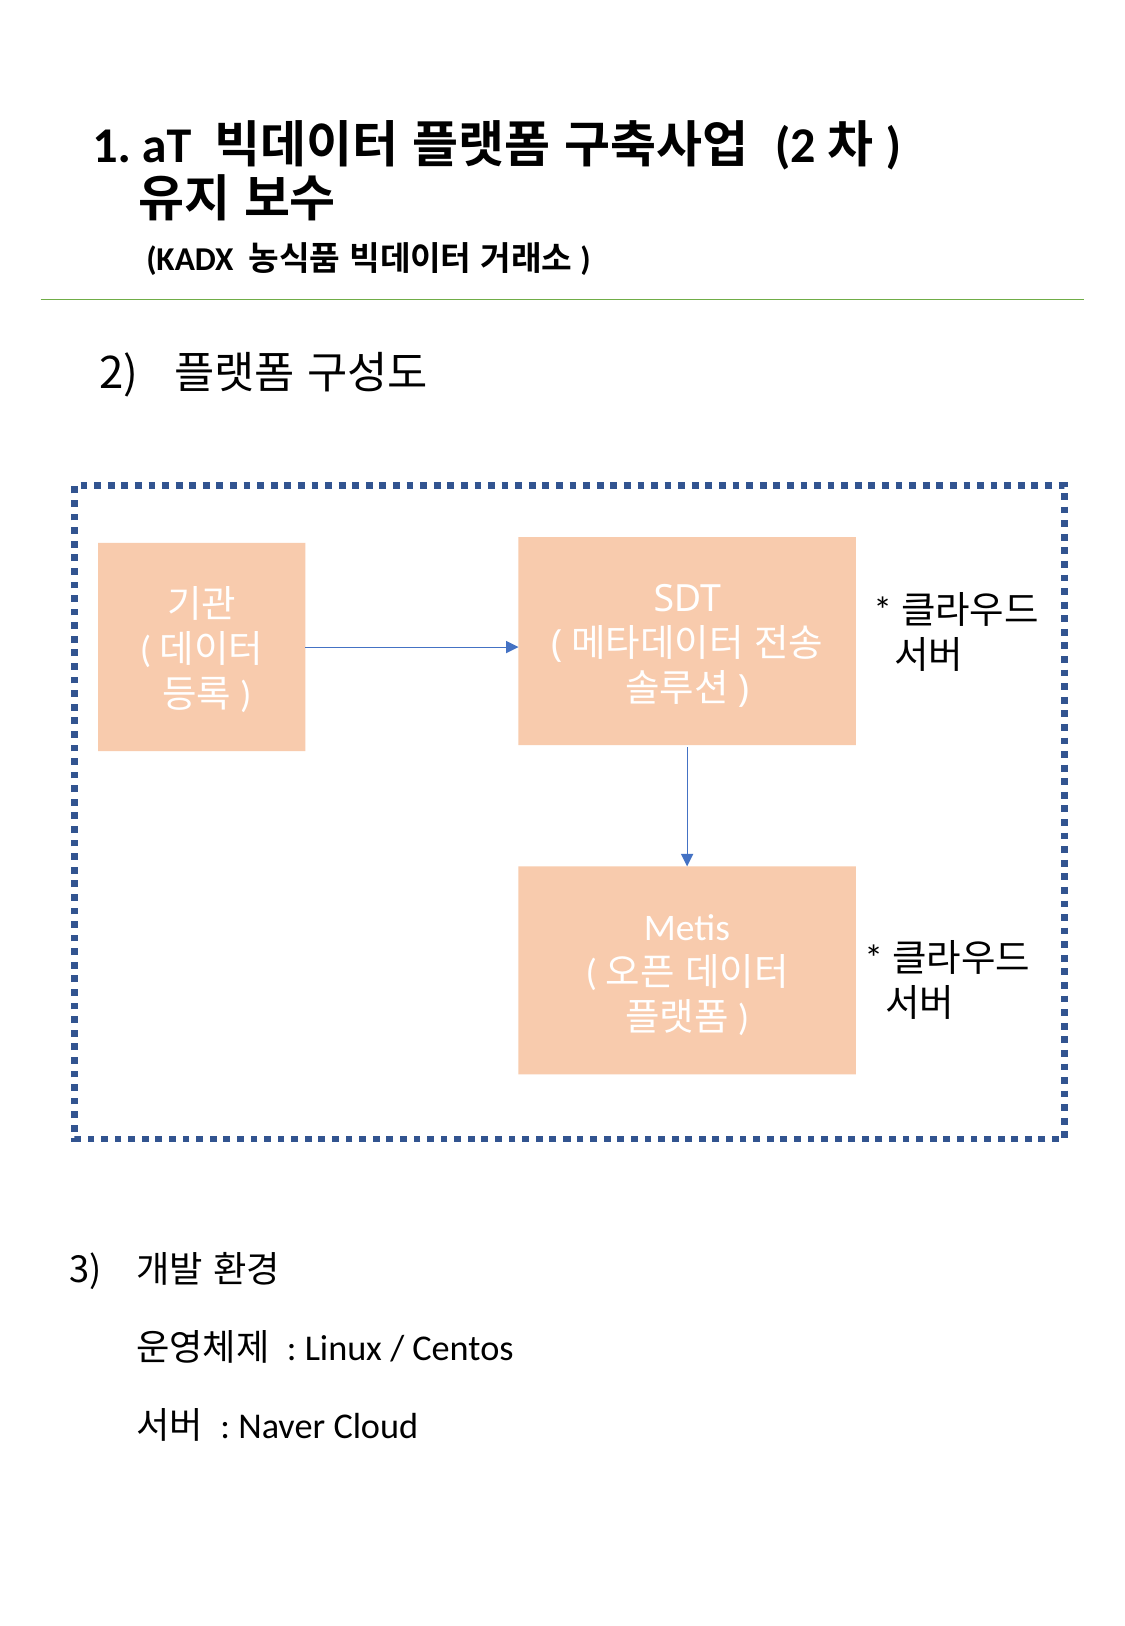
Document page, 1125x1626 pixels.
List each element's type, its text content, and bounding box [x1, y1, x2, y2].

title 1. aT 빅데이터 플랫폼 구축사업 (2차) 유지 보수 (KADX 농식품 빅데이터 거래소) [77, 86, 1068, 314]
text_box SDT (메타데이터 전송 솔루션) [517, 536, 857, 746]
text_box z [73, 485, 1066, 1140]
list 플랫폼 구성도 [84, 343, 1055, 440]
text_box 개발 환경 운영체제 : Linux / Centos 서버 : Naver Cloud [54, 1243, 1025, 1539]
text_box 기관 (데이터 등록) [97, 542, 306, 752]
text_box *클라우드 서버 [858, 579, 1054, 684]
text_box Metis (오픈 데이터 플랫폼) [517, 865, 857, 1075]
text_box *클라우드 서버 [849, 926, 1045, 1031]
